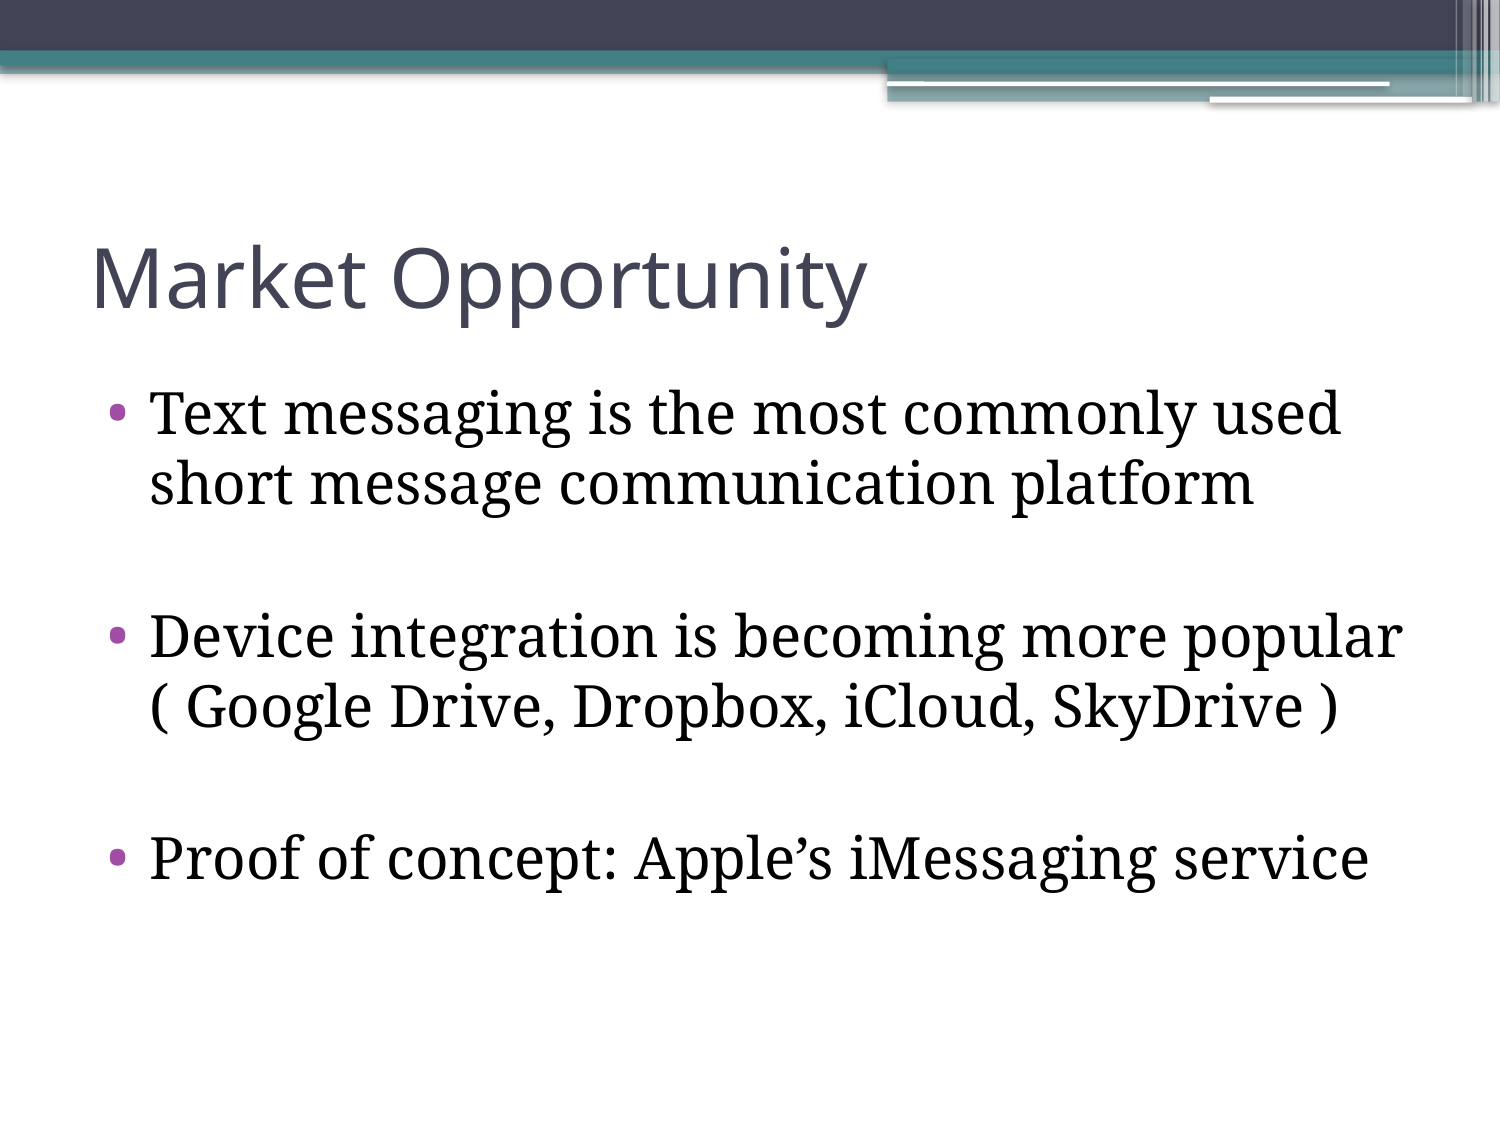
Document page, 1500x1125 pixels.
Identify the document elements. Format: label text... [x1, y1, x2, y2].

title Market Opportunity [75, 187, 1425, 363]
list Text messaging is the most commonly used short message communication platform Device integration is becoming more popular ( Google Drive, Dropbox, iCloud, SkyDrive ) Proof of concept: Apple’s iMessaging service [75, 368, 1425, 1079]
